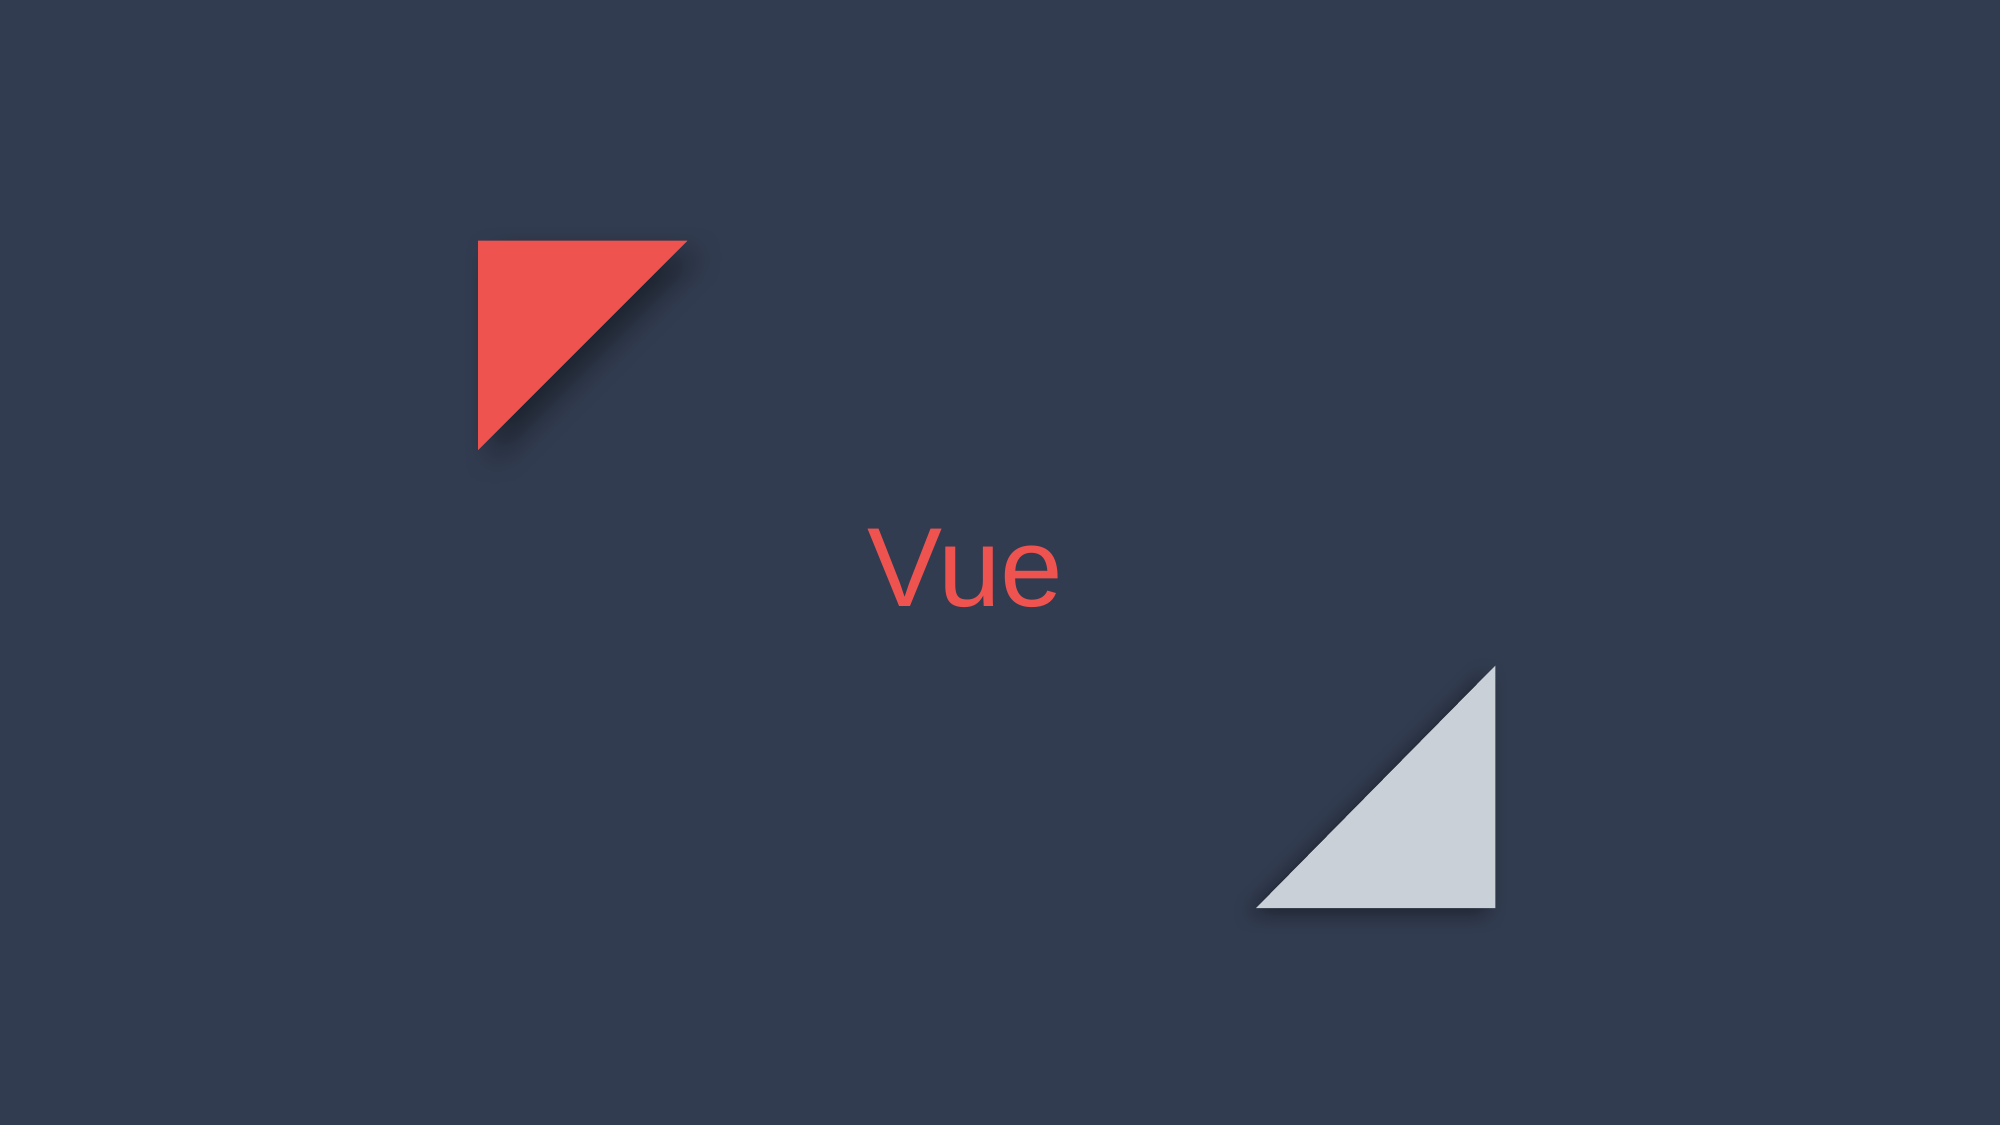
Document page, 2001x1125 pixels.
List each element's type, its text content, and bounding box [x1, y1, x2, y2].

text_box [1253, 663, 1497, 910]
text_box [477, 239, 690, 453]
text_box Vue [674, 486, 1257, 637]
